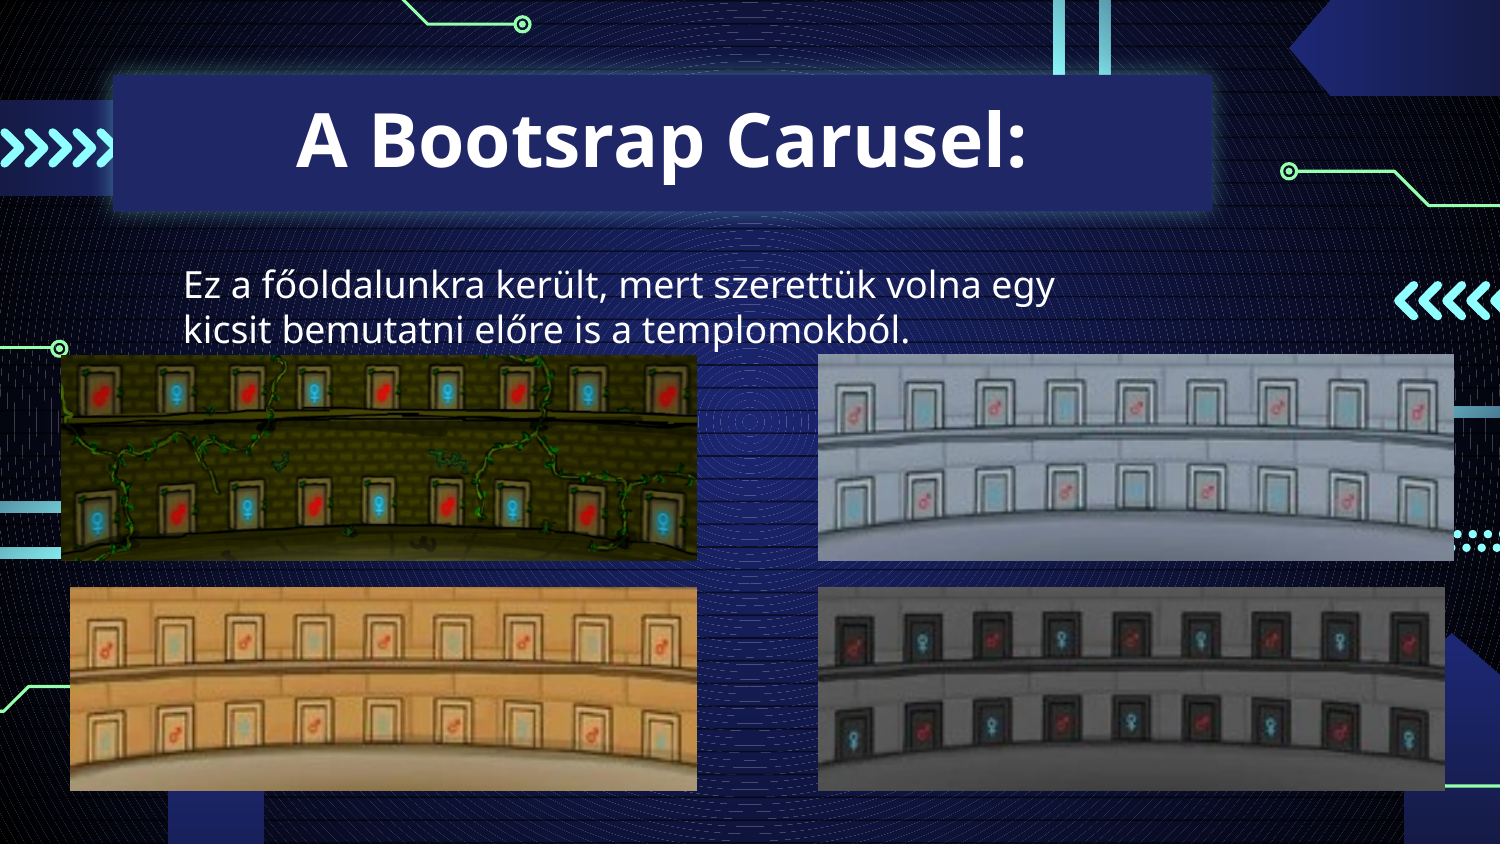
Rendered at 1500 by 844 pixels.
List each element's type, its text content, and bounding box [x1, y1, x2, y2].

picture [818, 354, 1454, 561]
subtitle Ez a főoldalunkra került, mert szerettük volna egy kicsit bemutatni előre is a templomokból. [167, 238, 1114, 375]
picture [60, 355, 697, 561]
title A Bootsrap Carusel: [113, 74, 1213, 212]
picture [818, 587, 1445, 792]
picture [70, 587, 697, 792]
